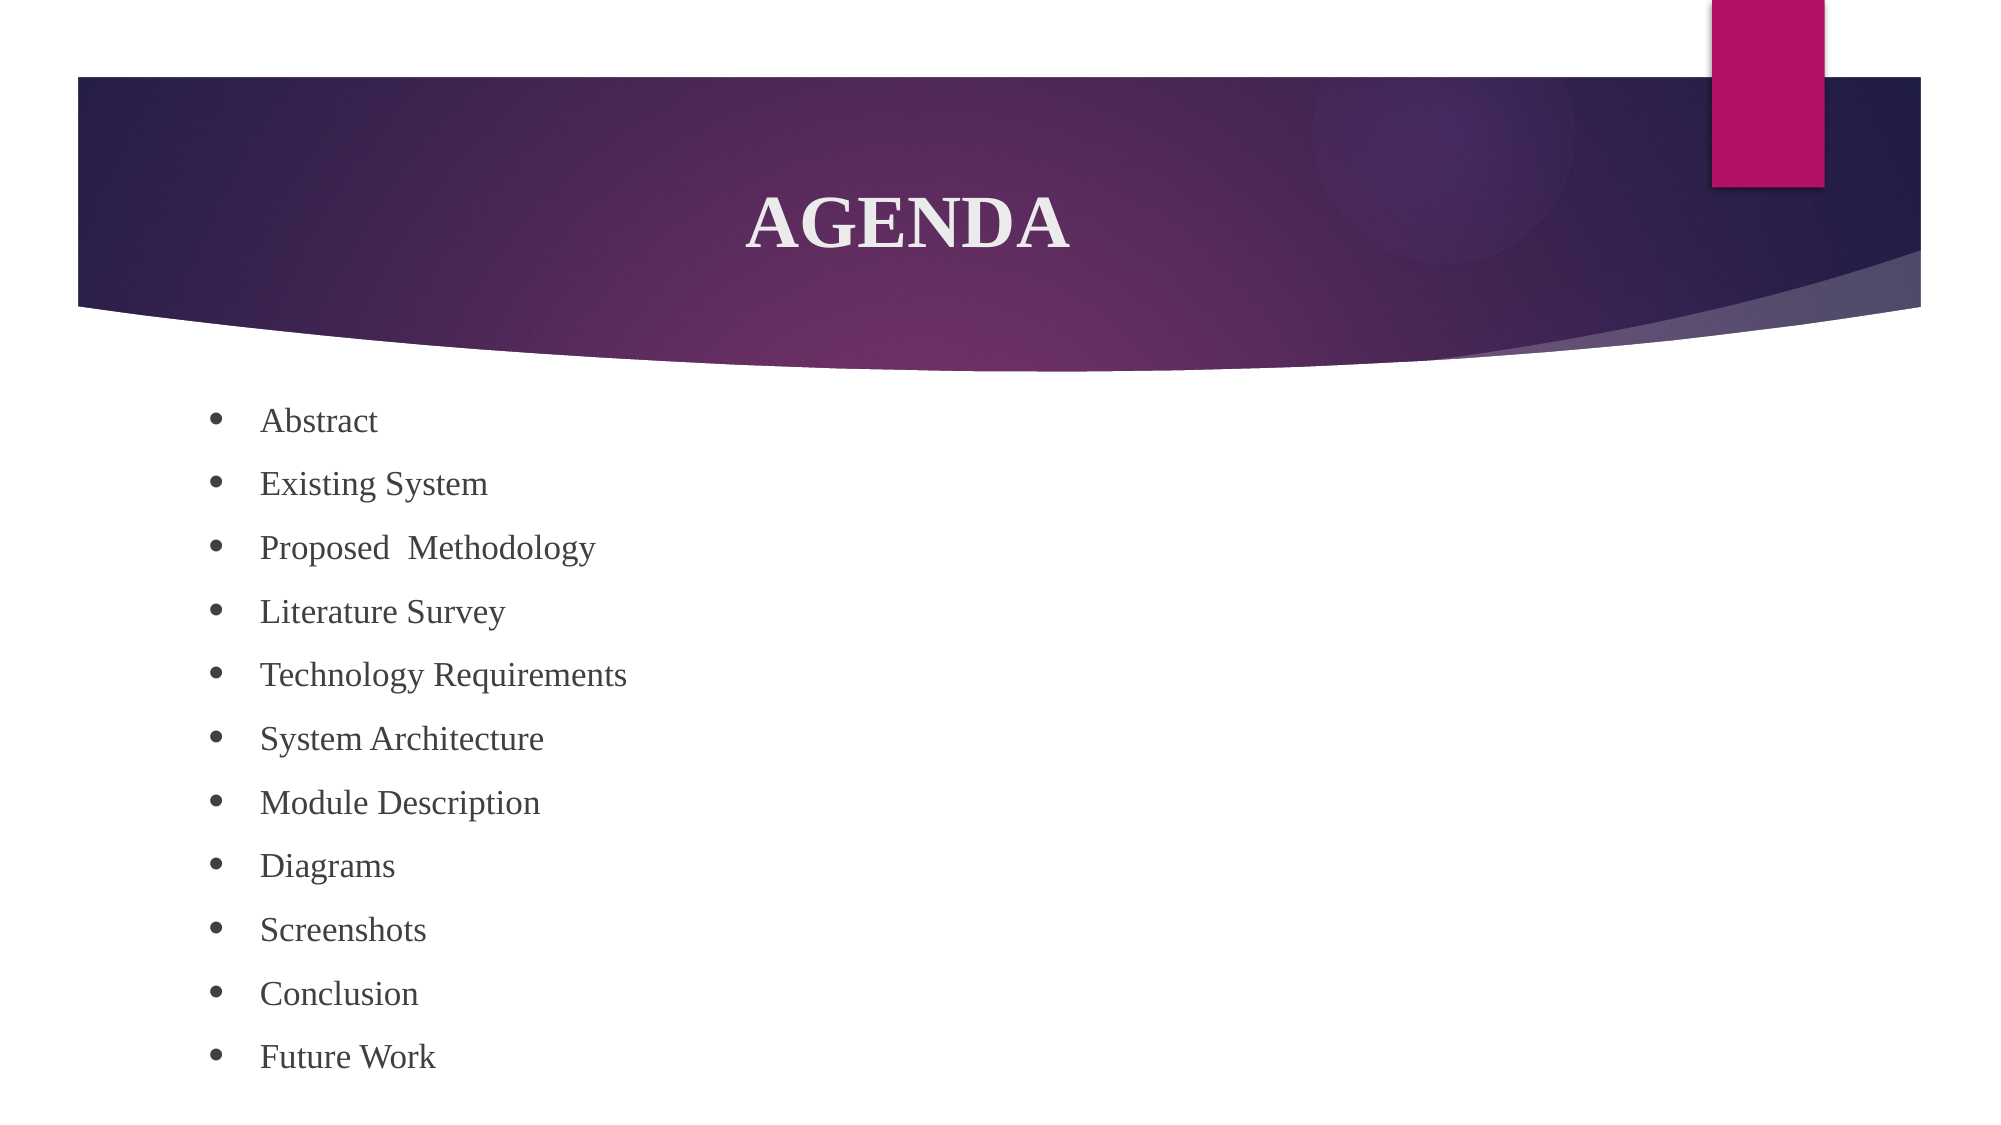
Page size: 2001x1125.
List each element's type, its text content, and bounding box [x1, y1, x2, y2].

title AGENDA [189, 159, 1627, 276]
list Abstract Existing System Proposed Methodology Literature Survey Technology Requirements System Architecture Module Description Diagrams Screenshots Conclusion Future Work [193, 385, 1828, 1084]
